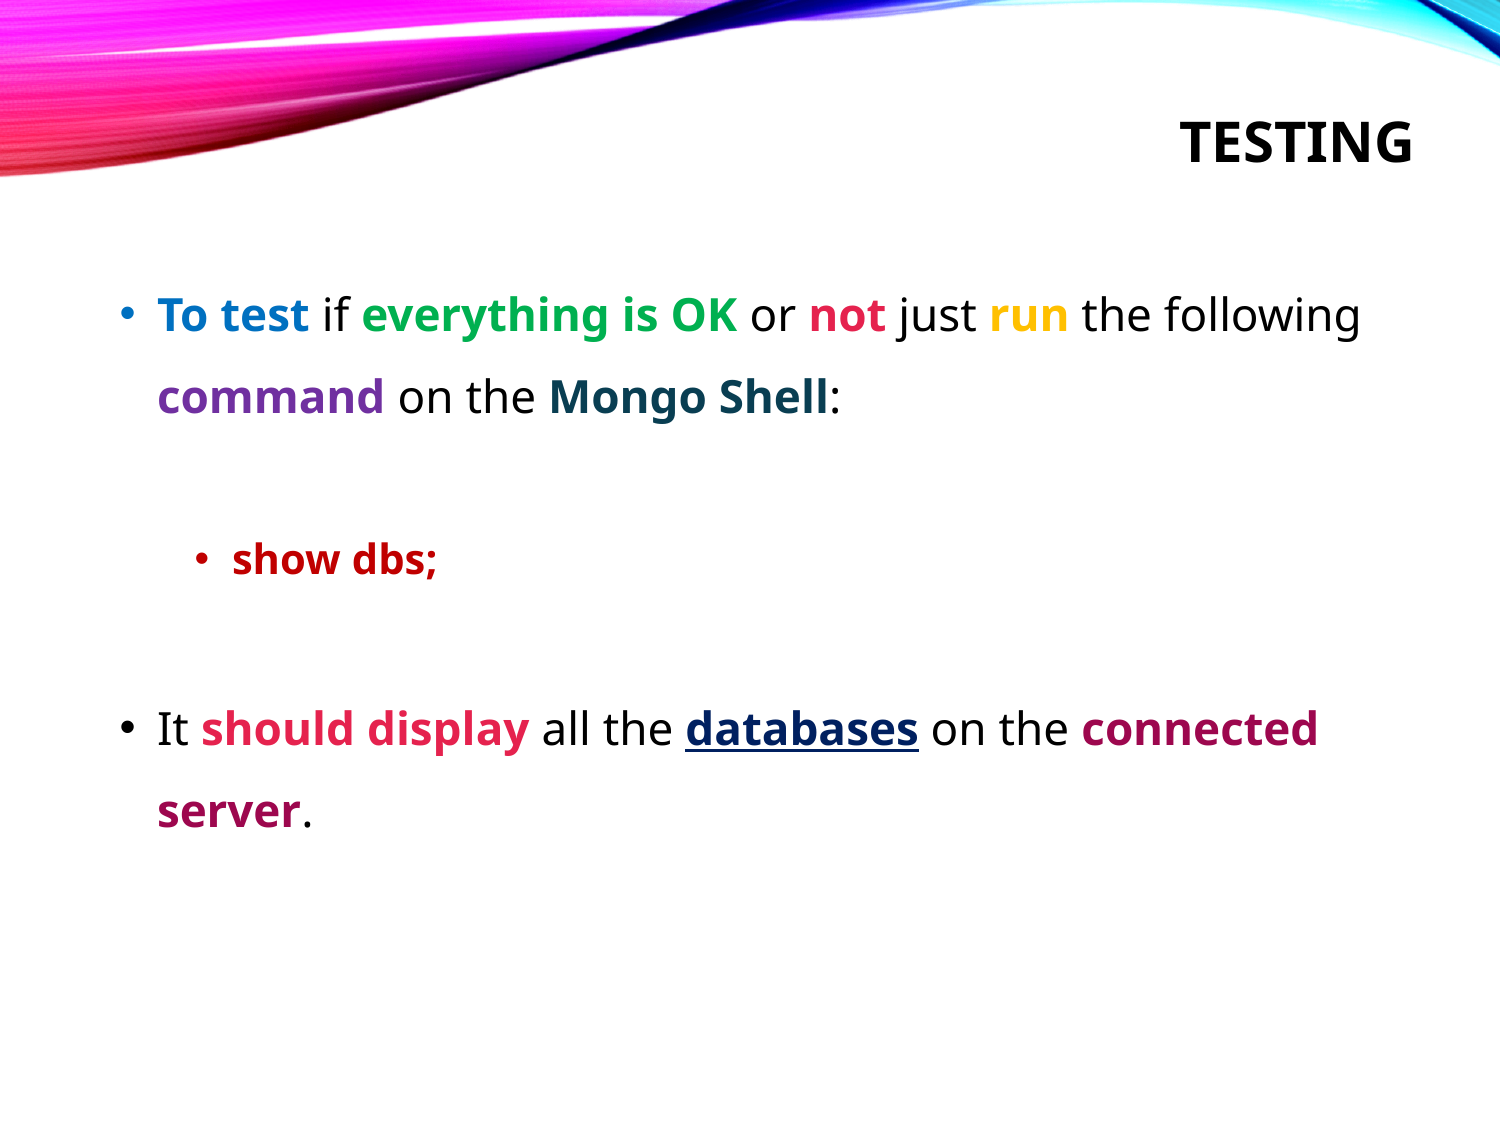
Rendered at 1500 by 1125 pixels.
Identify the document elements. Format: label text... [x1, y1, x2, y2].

picture [0, 0, 1500, 178]
title testing [383, 38, 1431, 250]
list To test if everything is OK or not just run the following command on the Mongo Shell: show dbs; It should display all the databases on the connected server. [29, 250, 1475, 1111]
